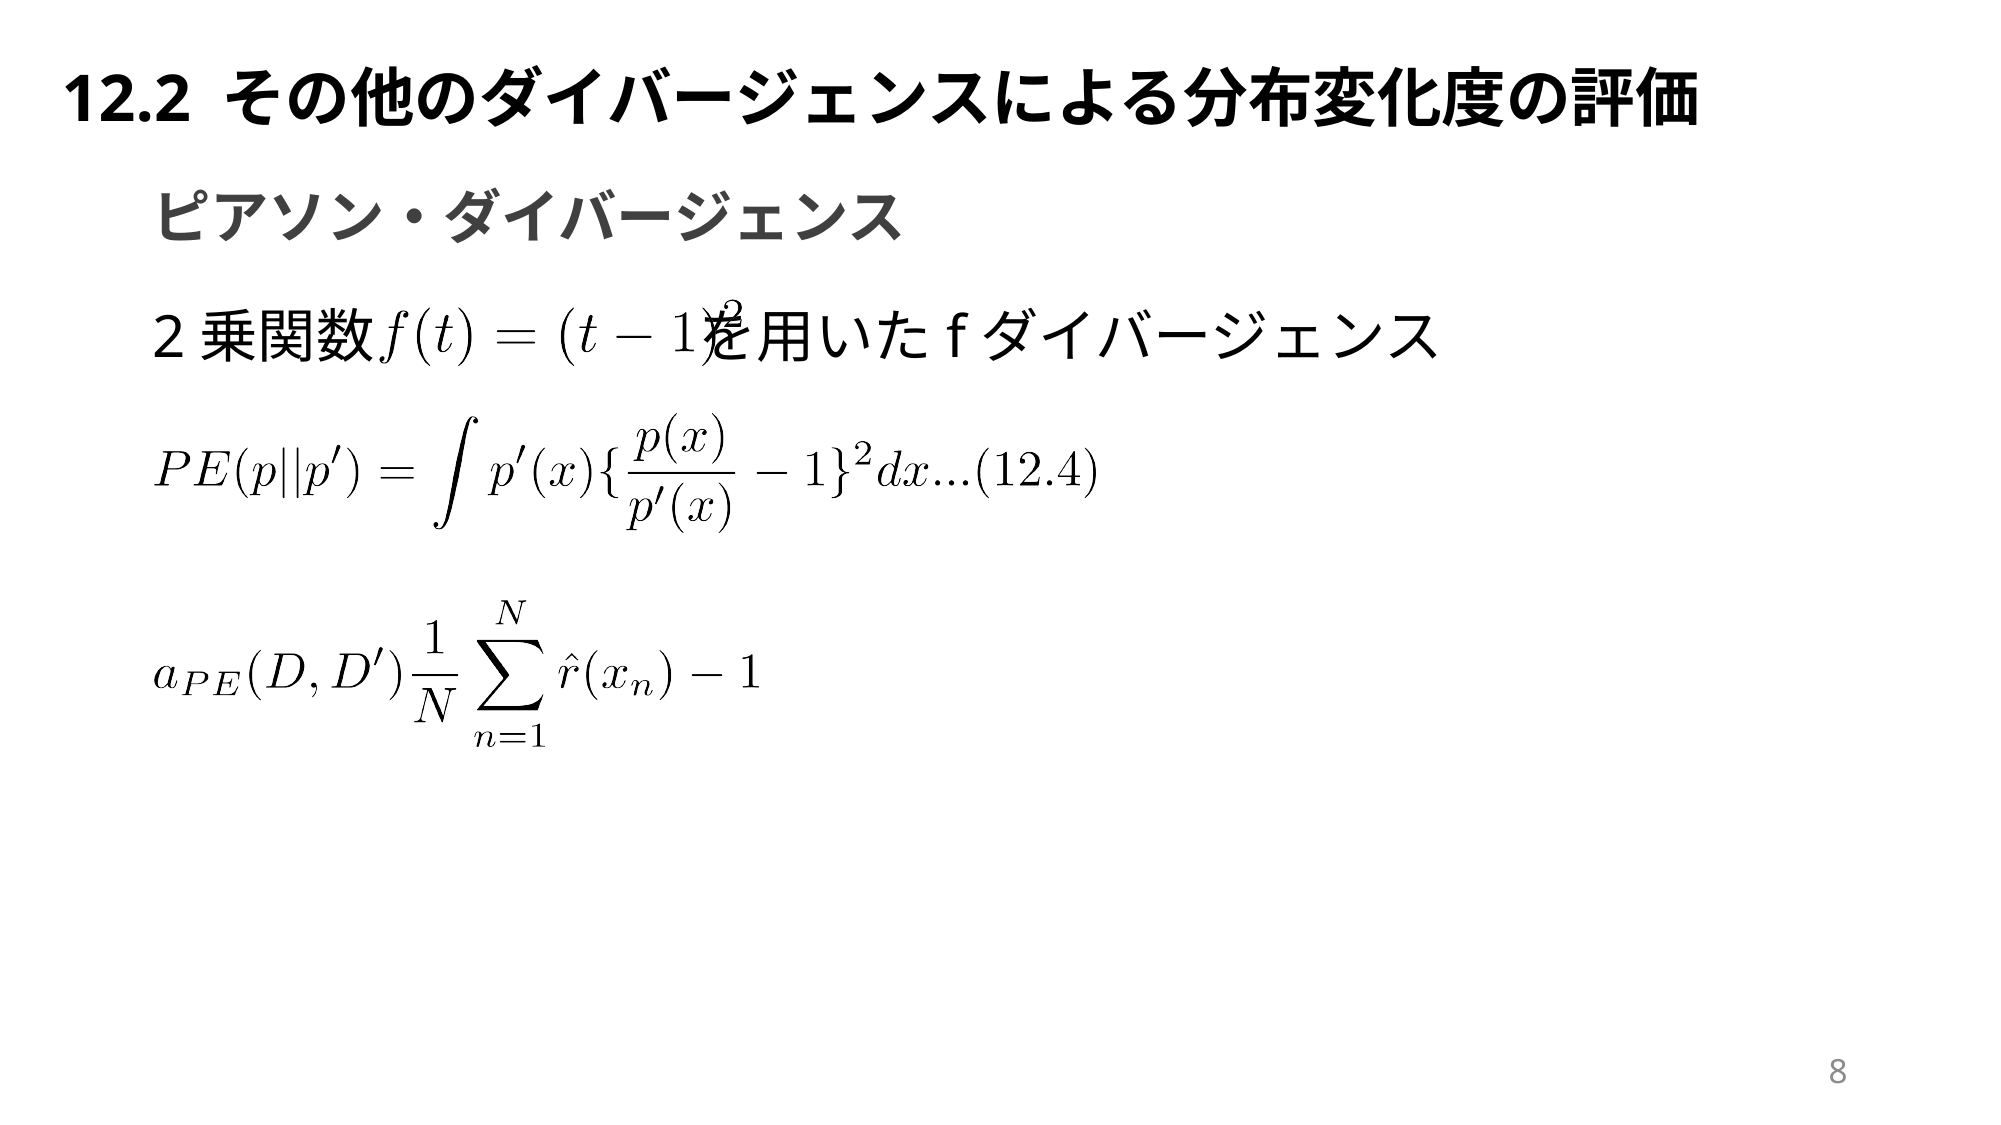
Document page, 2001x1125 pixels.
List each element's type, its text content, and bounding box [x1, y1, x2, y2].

title 12.2 その他のダイバージェンスによる分布変化度の評価 [46, 32, 1954, 169]
slide_number 8 [1412, 1042, 1863, 1103]
picture [379, 299, 742, 366]
picture [154, 413, 1096, 533]
list 2乗関数 を用いたfダイバージェンス [137, 299, 1863, 1014]
picture [154, 600, 759, 747]
text_box ピアソン・ダイバージェンス [137, 173, 1883, 258]
